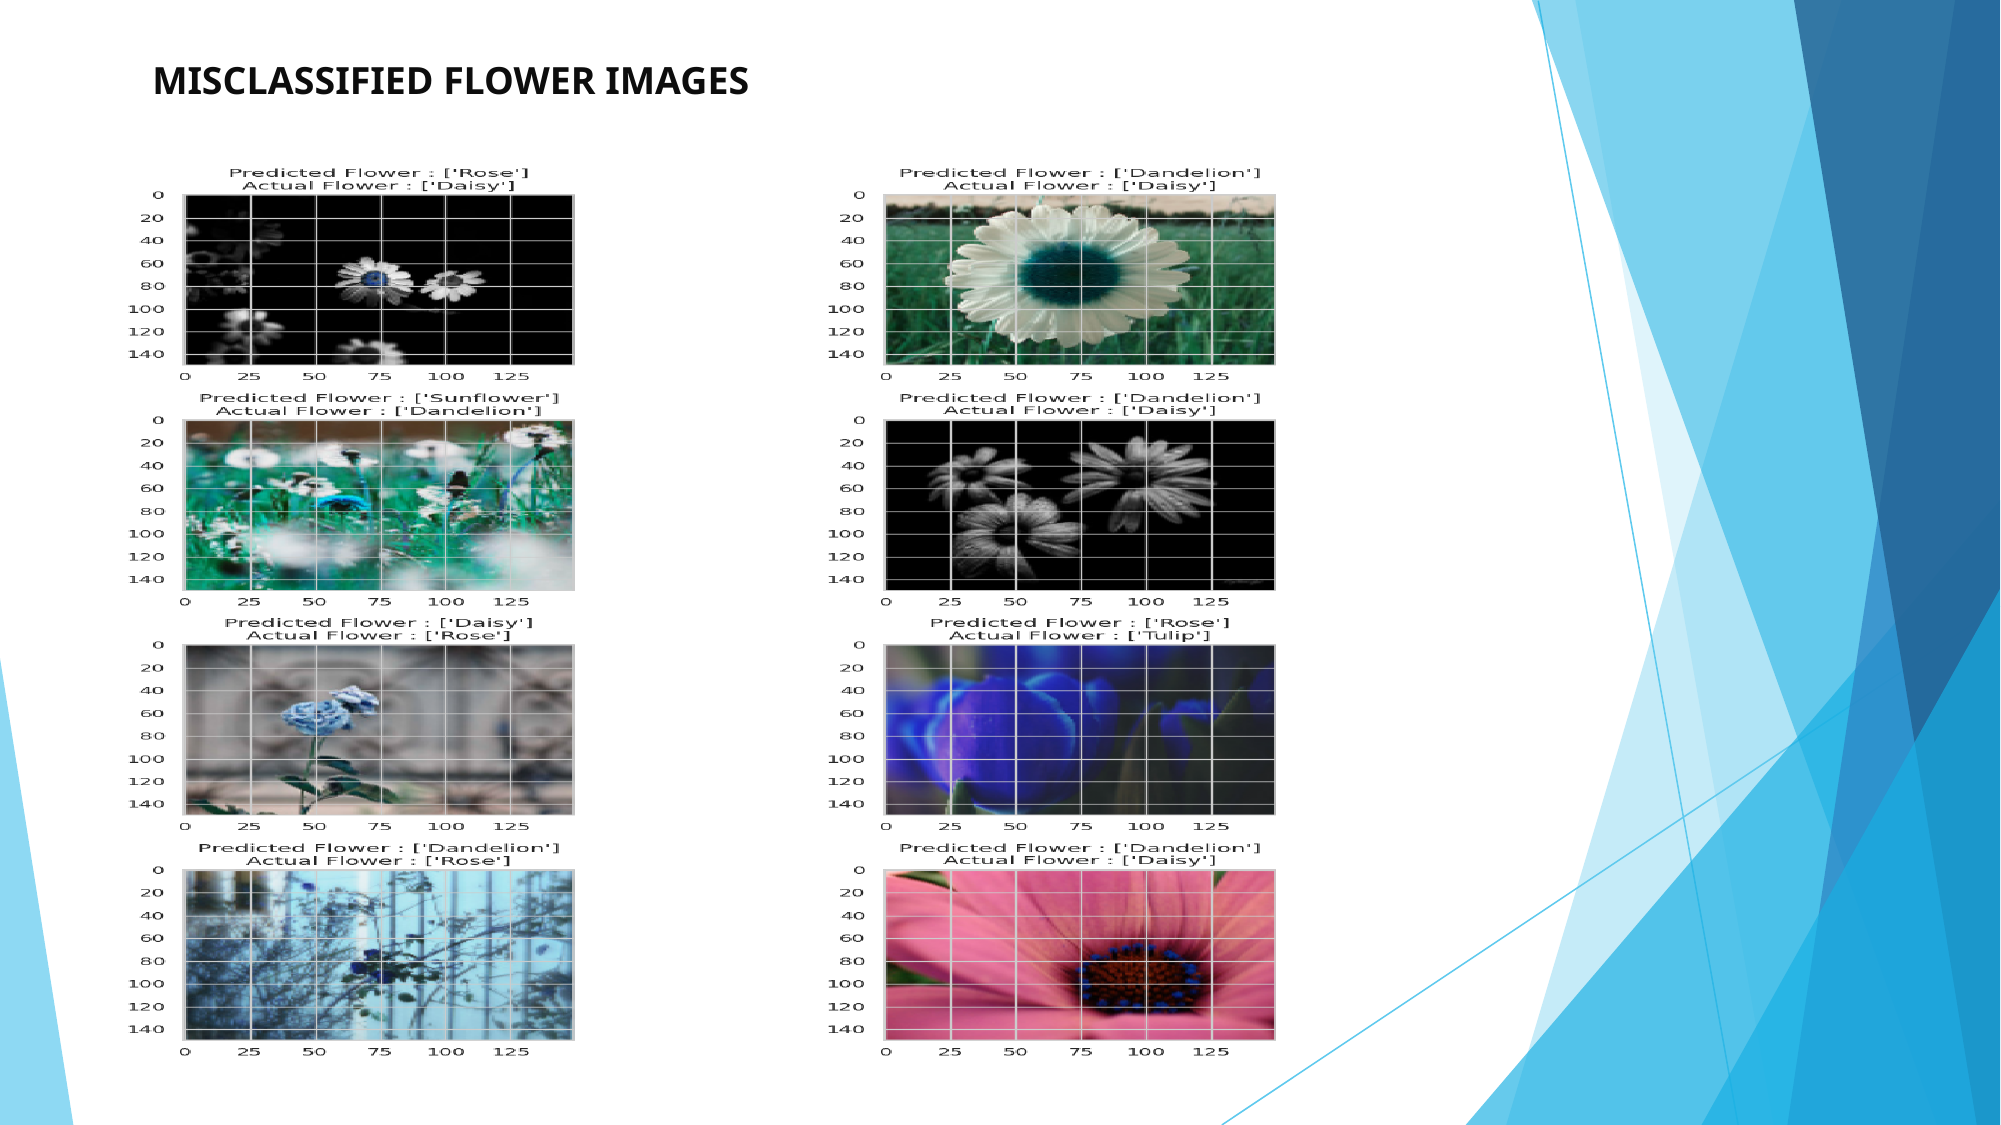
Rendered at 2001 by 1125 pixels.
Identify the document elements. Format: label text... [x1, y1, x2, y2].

text_box MISCLASSIFIED FLOWER IMAGES [137, 49, 1139, 110]
picture [112, 162, 1288, 1063]
